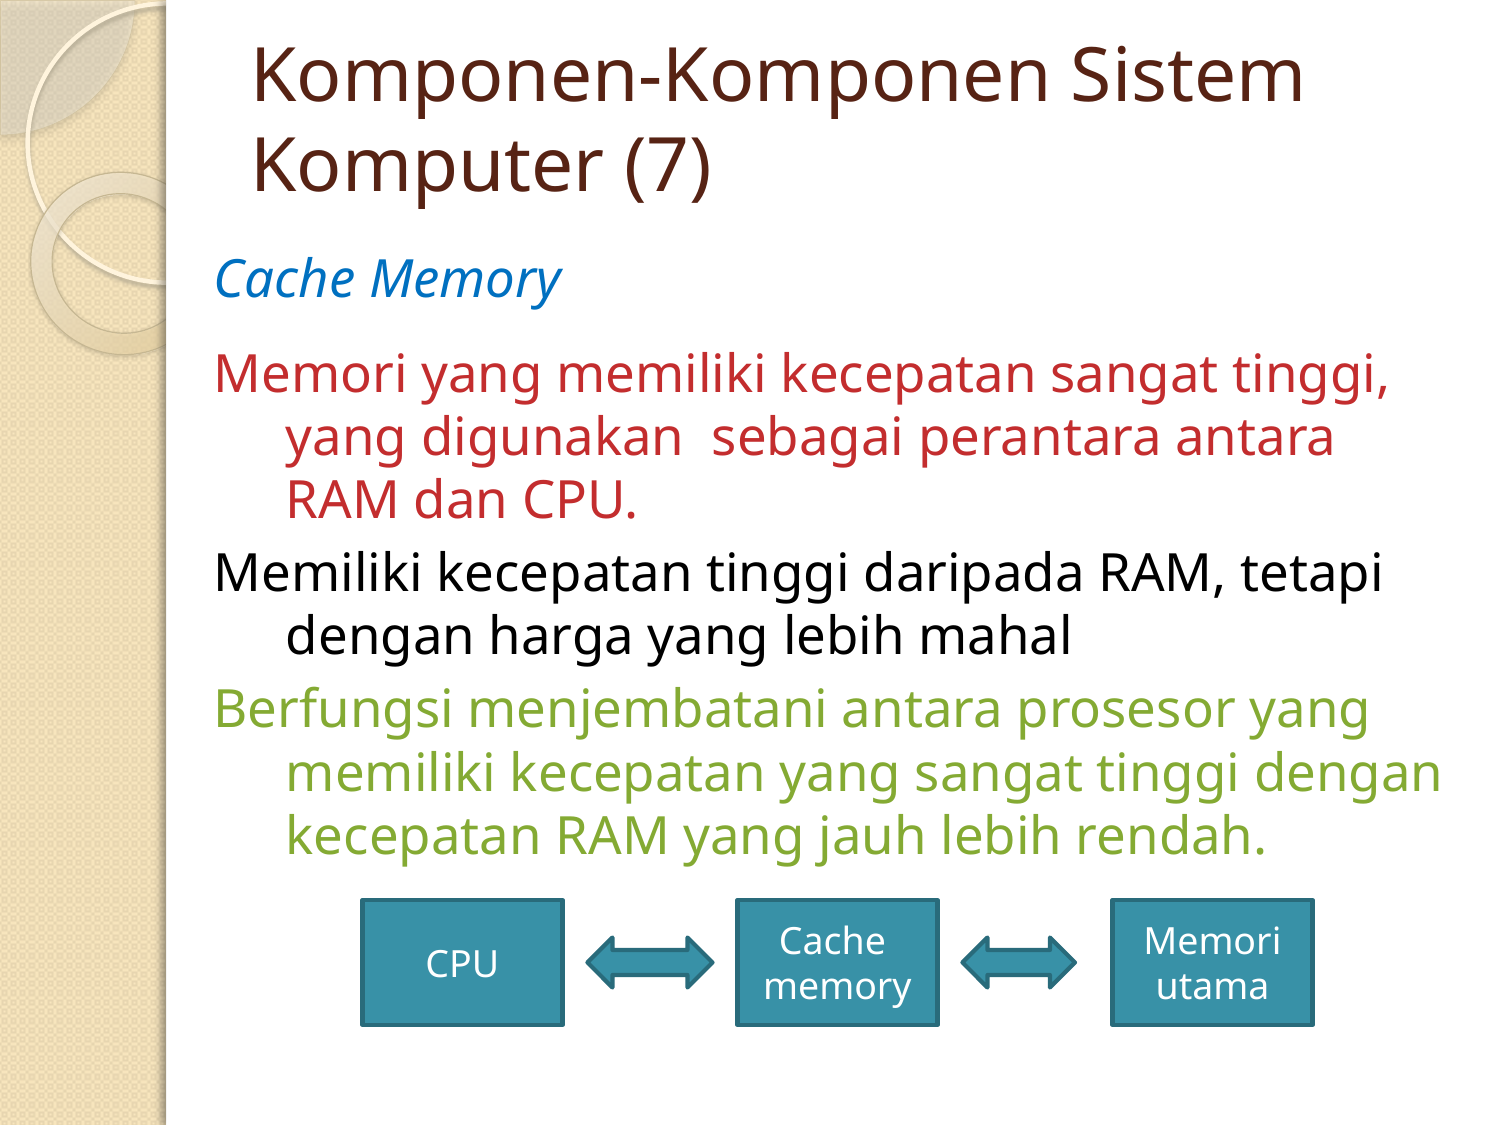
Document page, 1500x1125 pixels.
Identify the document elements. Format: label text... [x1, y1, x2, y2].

text_box [960, 935, 1078, 990]
text_box CPU [360, 898, 565, 1027]
text_box Cache memory [735, 898, 940, 1027]
title Komponen-Komponen Sistem Komputer (7) [235, 45, 1400, 188]
list Cache Memory Memori yang memiliki kecepatan sangat tinggi, yang digunakan sebagai perantara antara RAM dan CPU. Memiliki kecepatan tinggi daripada RAM, tetapi dengan harga yang lebih mahal Berfungsi menjembatani antara prosesor yang memiliki kecepatan yang sangat tinggi dengan kecepatan RAM yang jauh lebih rendah. [187, 237, 1475, 888]
text_box Memori utama [1110, 898, 1315, 1027]
text_box [585, 935, 715, 990]
